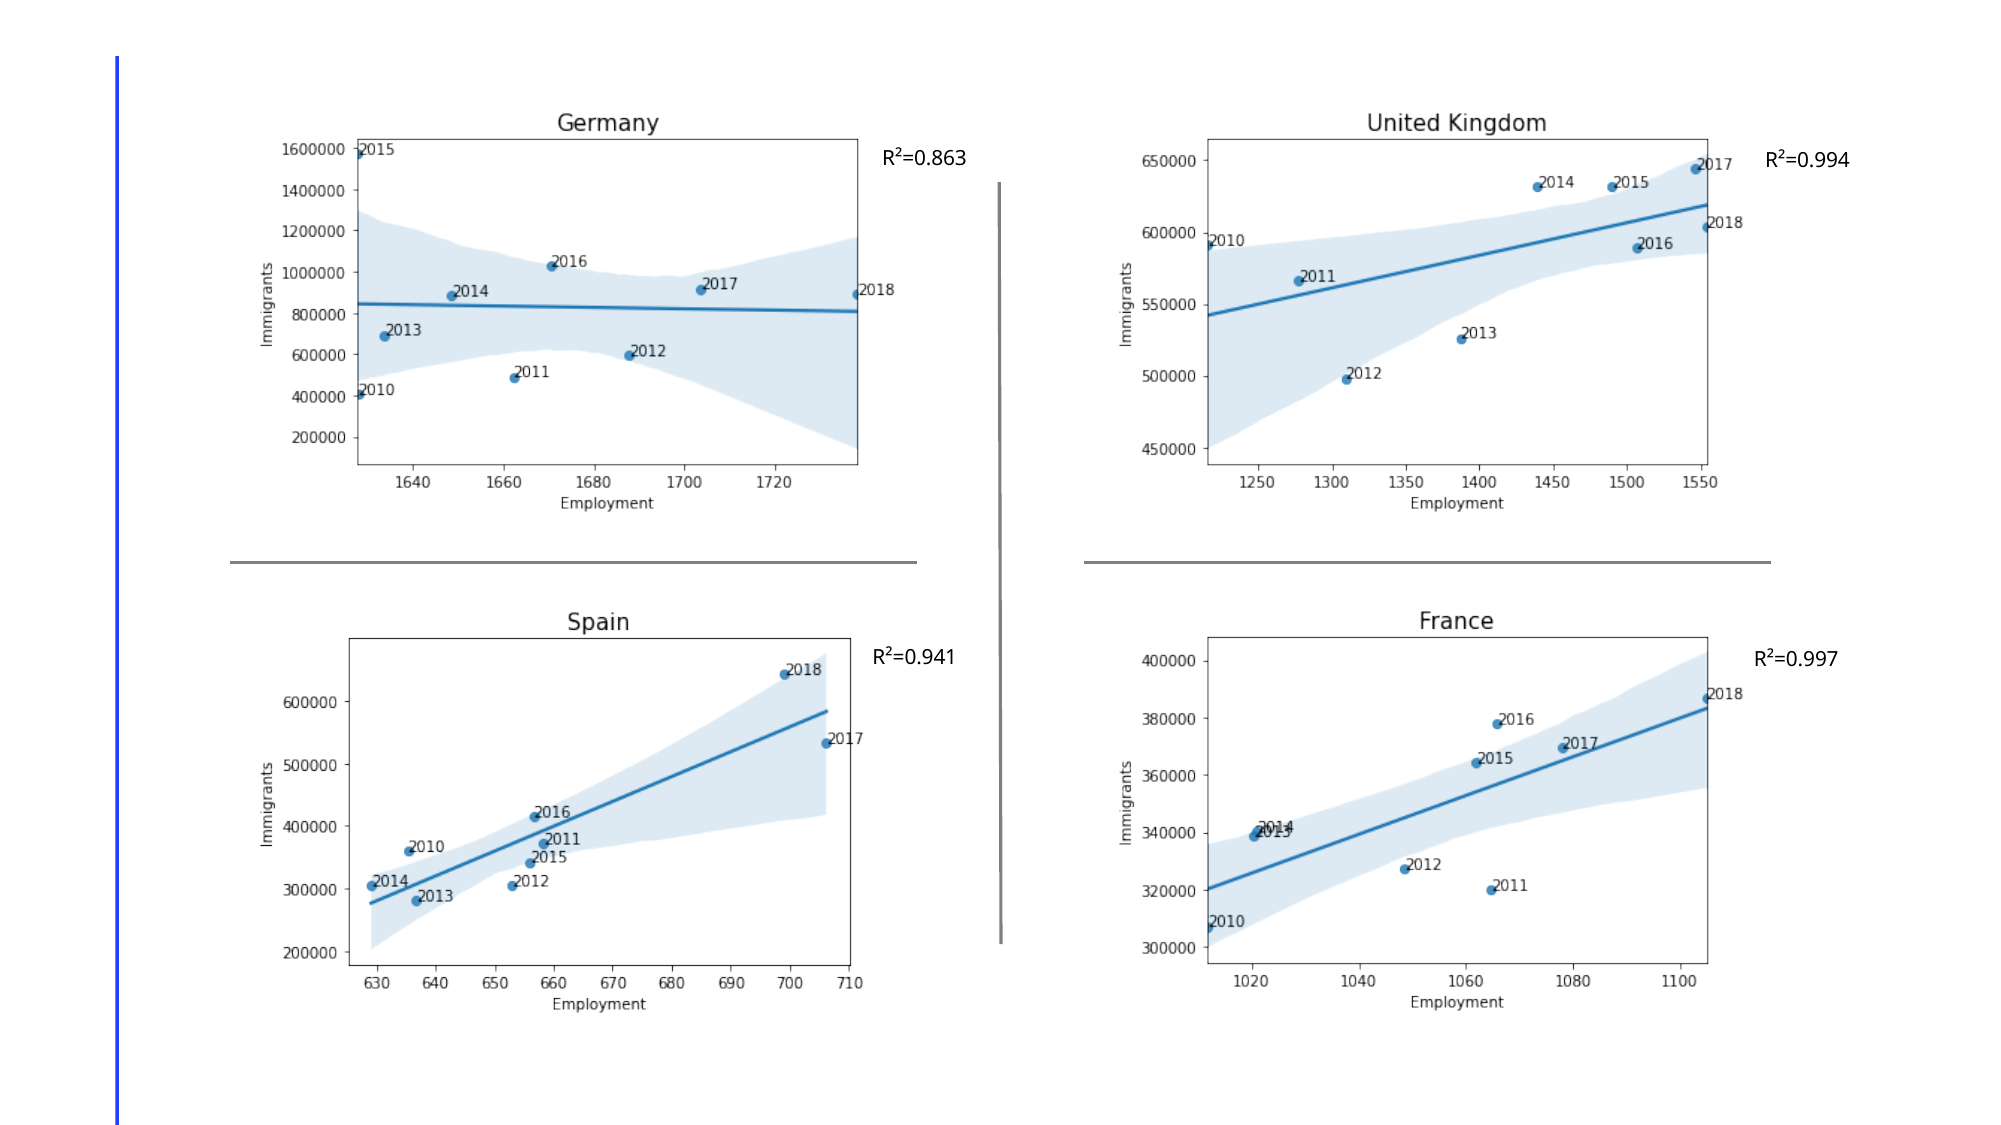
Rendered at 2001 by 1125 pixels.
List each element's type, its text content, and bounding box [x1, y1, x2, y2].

text_box R²=0.994 [1755, 138, 1877, 179]
picture [250, 602, 874, 1022]
picture [250, 103, 905, 521]
text_box R²=0.941 [874, 636, 984, 676]
text_box R²=0.863 [905, 137, 994, 177]
picture [1109, 103, 1755, 521]
picture [1109, 601, 1755, 1020]
text_box R²=0.997 [1755, 637, 1866, 678]
